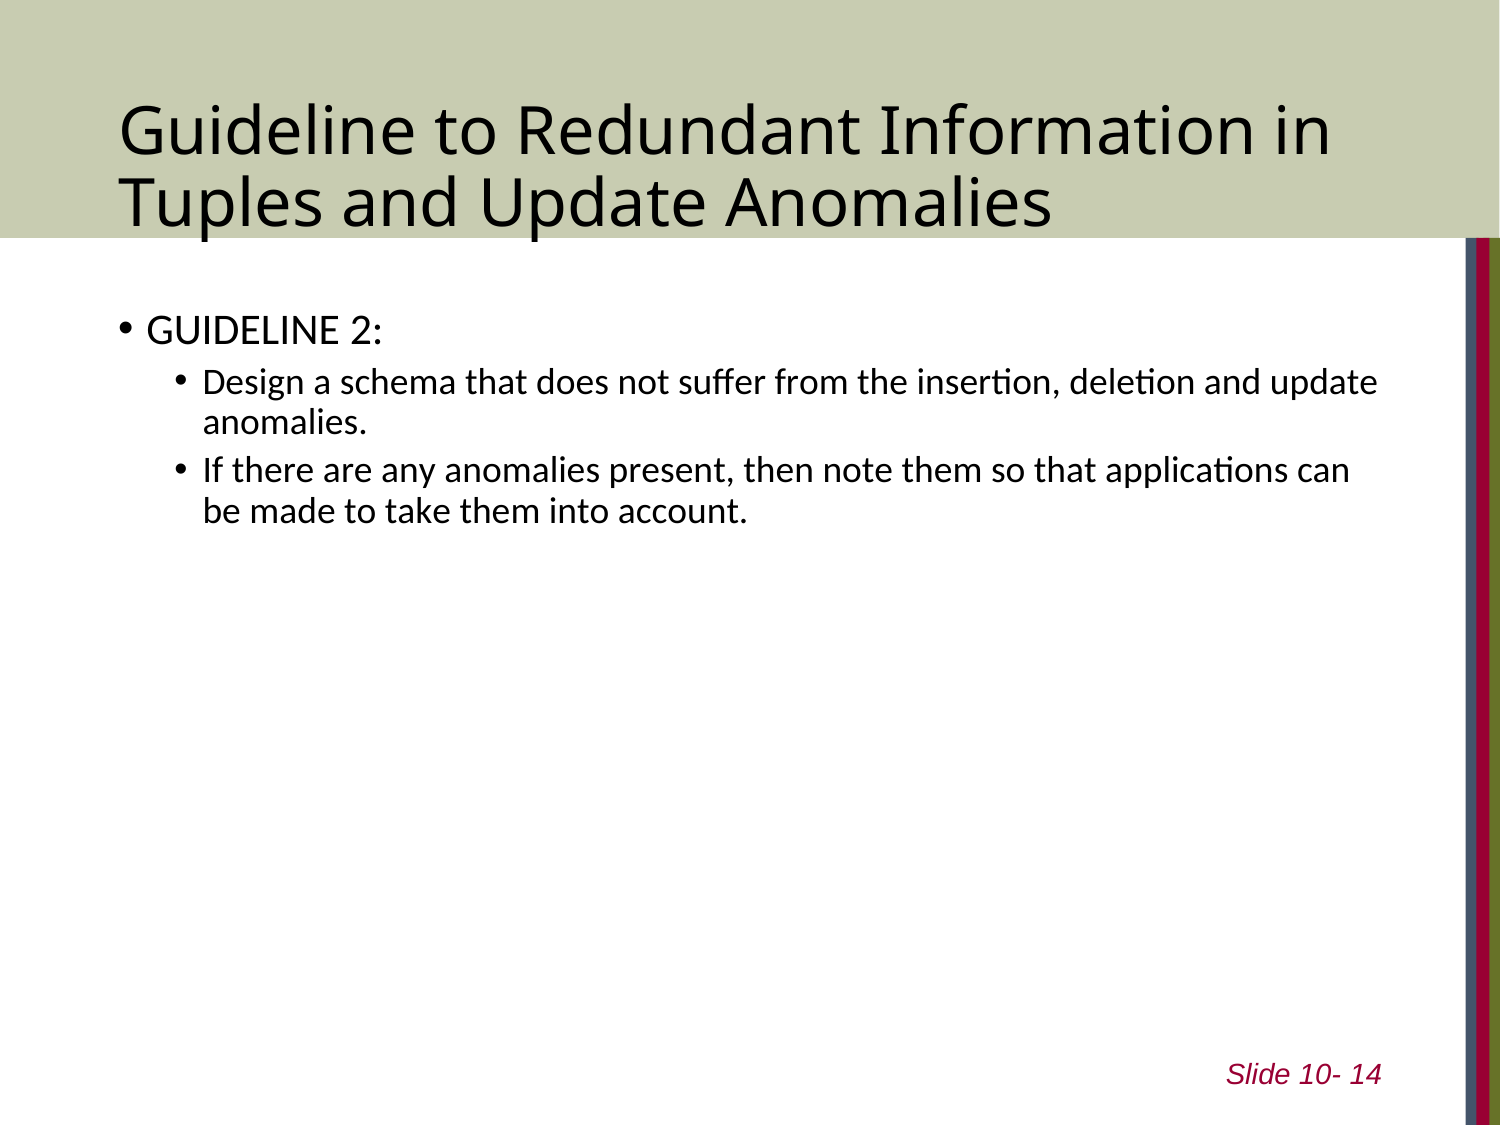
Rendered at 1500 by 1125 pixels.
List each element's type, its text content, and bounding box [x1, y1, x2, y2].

text_box GUIDELINE 2: Design a schema that does not suffer from the insertion, deletion and update anomalies. If there are any anomalies present, then note them so that applications can be made to take them into account. [103, 299, 1397, 1014]
title Guideline to Redundant Information in Tuples and Update Anomalies [103, 59, 1397, 278]
text_box Slide 10- <number> [1059, 1042, 1397, 1103]
